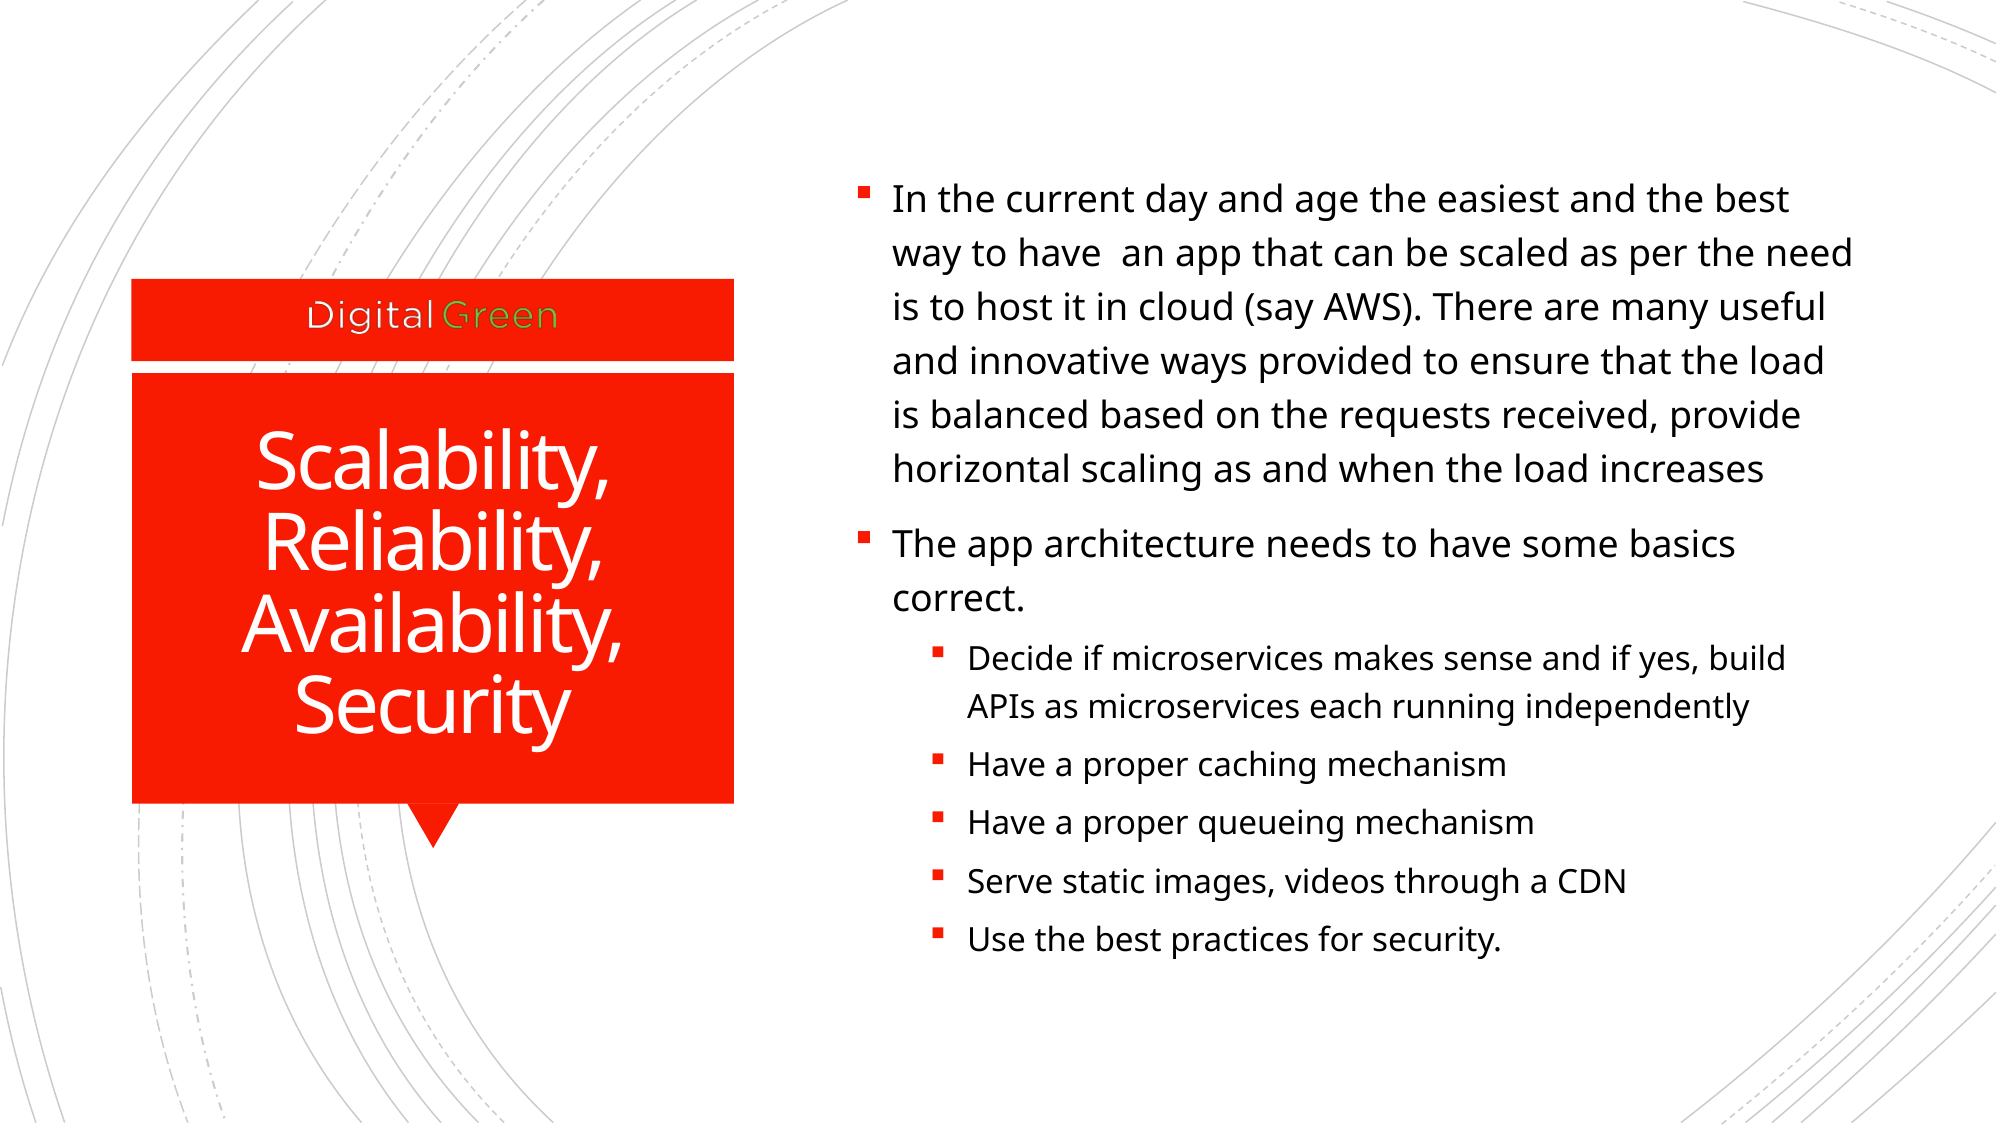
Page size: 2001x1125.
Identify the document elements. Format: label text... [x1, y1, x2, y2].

title Scalability, Reliability, Availability, Security [145, 385, 720, 789]
picture [309, 300, 556, 335]
list In the current day and age the easiest and the best way to have an app that can be scaled as per the need is to host it in cloud (say AWS). There are many useful and innovative ways provided to ensure that the load is balanced based on the requests received, provide horizontal scaling as and when the load increases The app architecture needs to have some basics correct. Decide if microservices makes sense and if yes, build APIs as microservices each running independently Have a proper caching mechanism Have a proper queueing mechanism Serve static images, videos through a CDN Use the best practices for security. [839, 131, 1871, 993]
